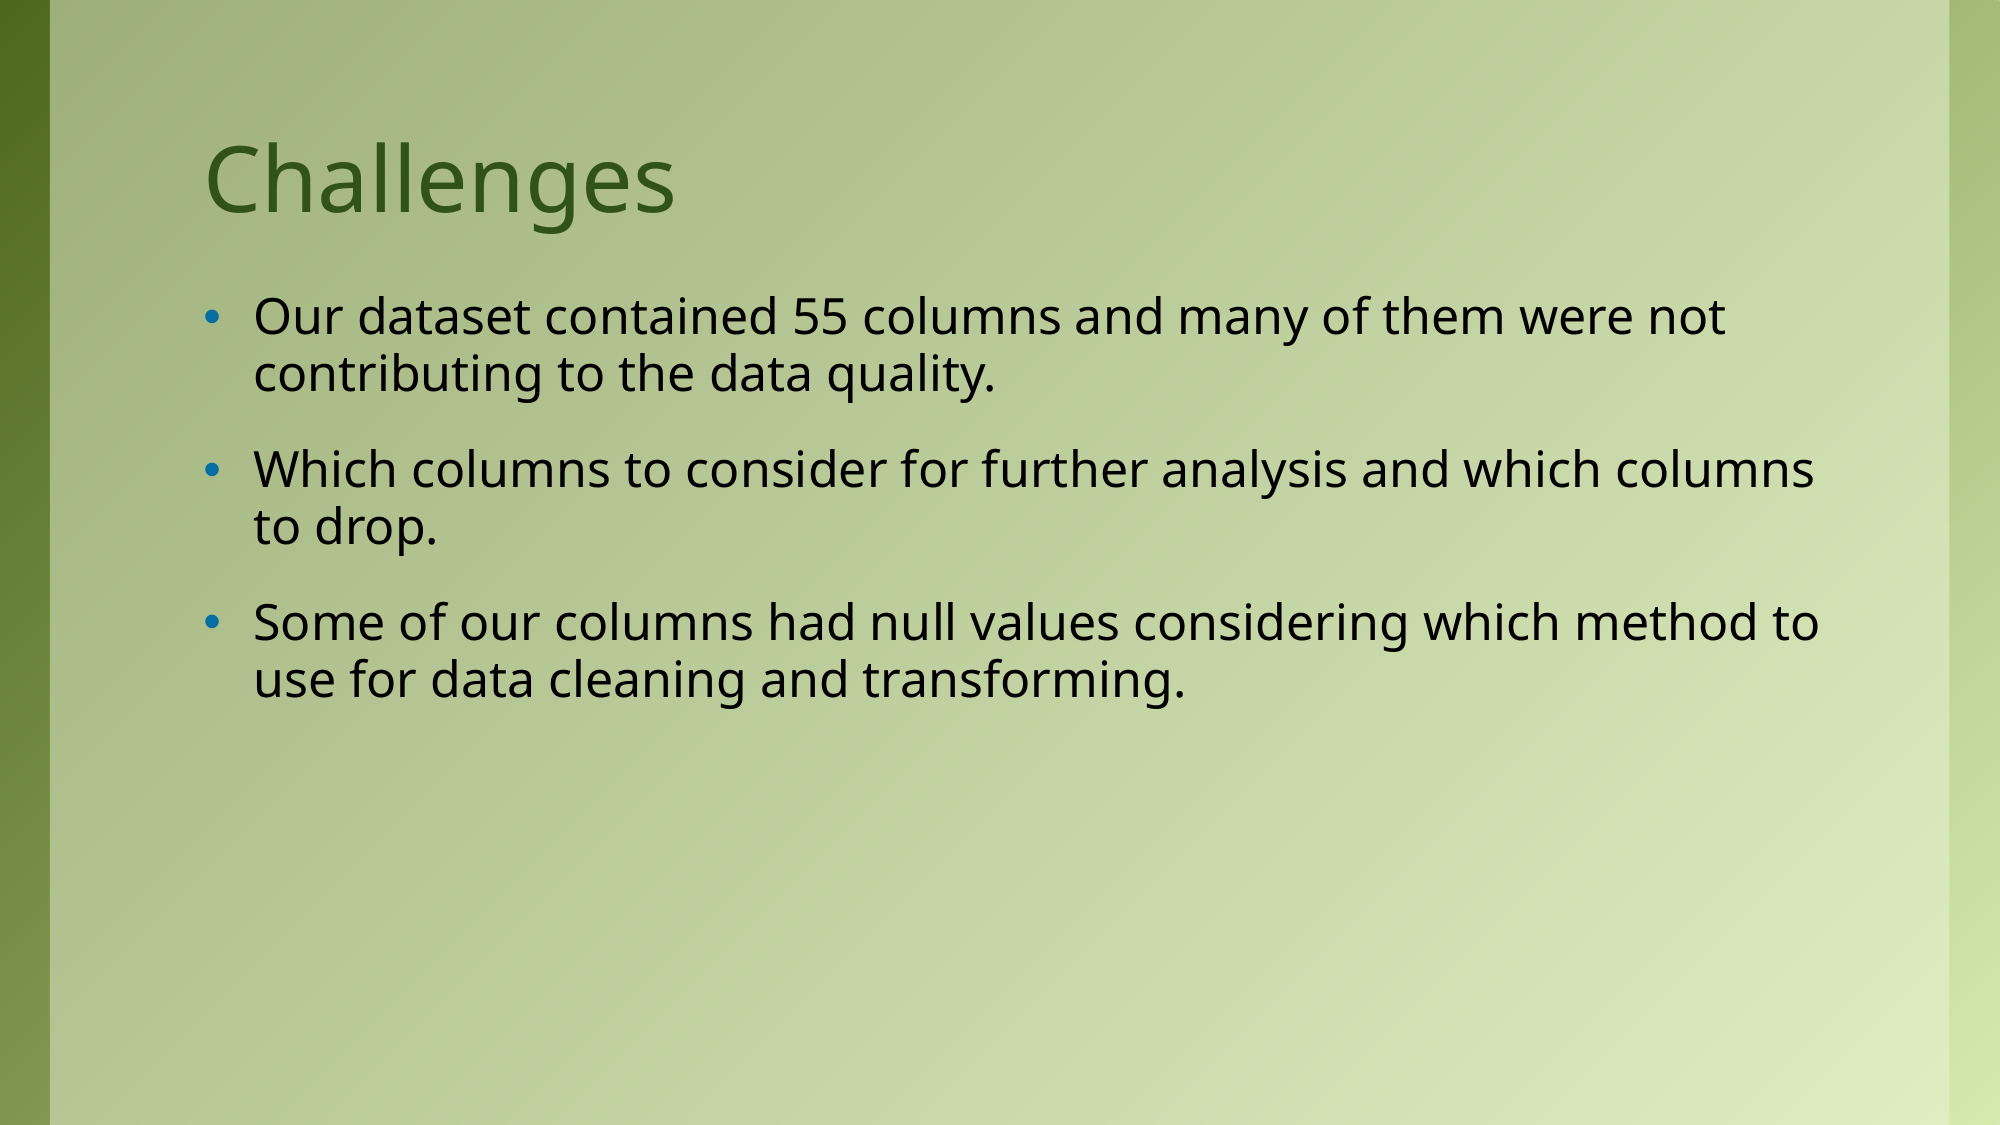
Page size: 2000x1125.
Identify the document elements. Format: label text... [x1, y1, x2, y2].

list Our dataset contained 55 columns and many of them were not contributing to the data quality. Which columns to consider for further analysis and which columns to drop. Some of our columns had null values considering which method to use for data cleaning and transforming. [183, 279, 1850, 1013]
title Challenges [183, 12, 1850, 242]
